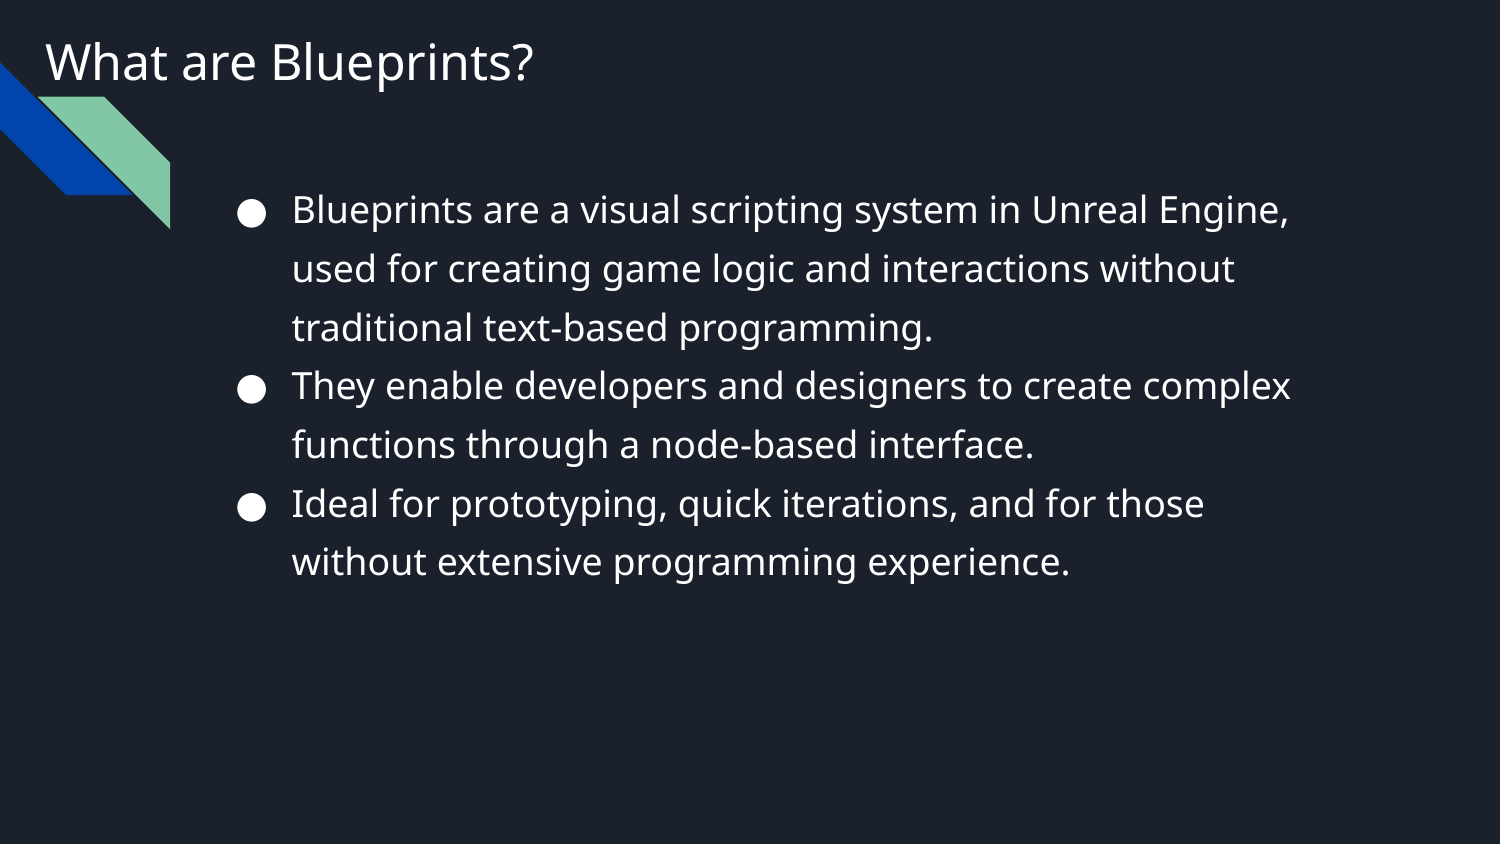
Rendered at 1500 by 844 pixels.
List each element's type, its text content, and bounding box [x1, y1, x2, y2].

title What are Blueprints? [30, 11, 1185, 162]
list Blueprints are a visual scripting system in Unreal Engine, used for creating game logic and interactions without traditional text-based programming. They enable developers and designers to create complex functions through a node-based interface. Ideal for prototyping, quick iterations, and for those without extensive programming experience. [201, 161, 1357, 639]
